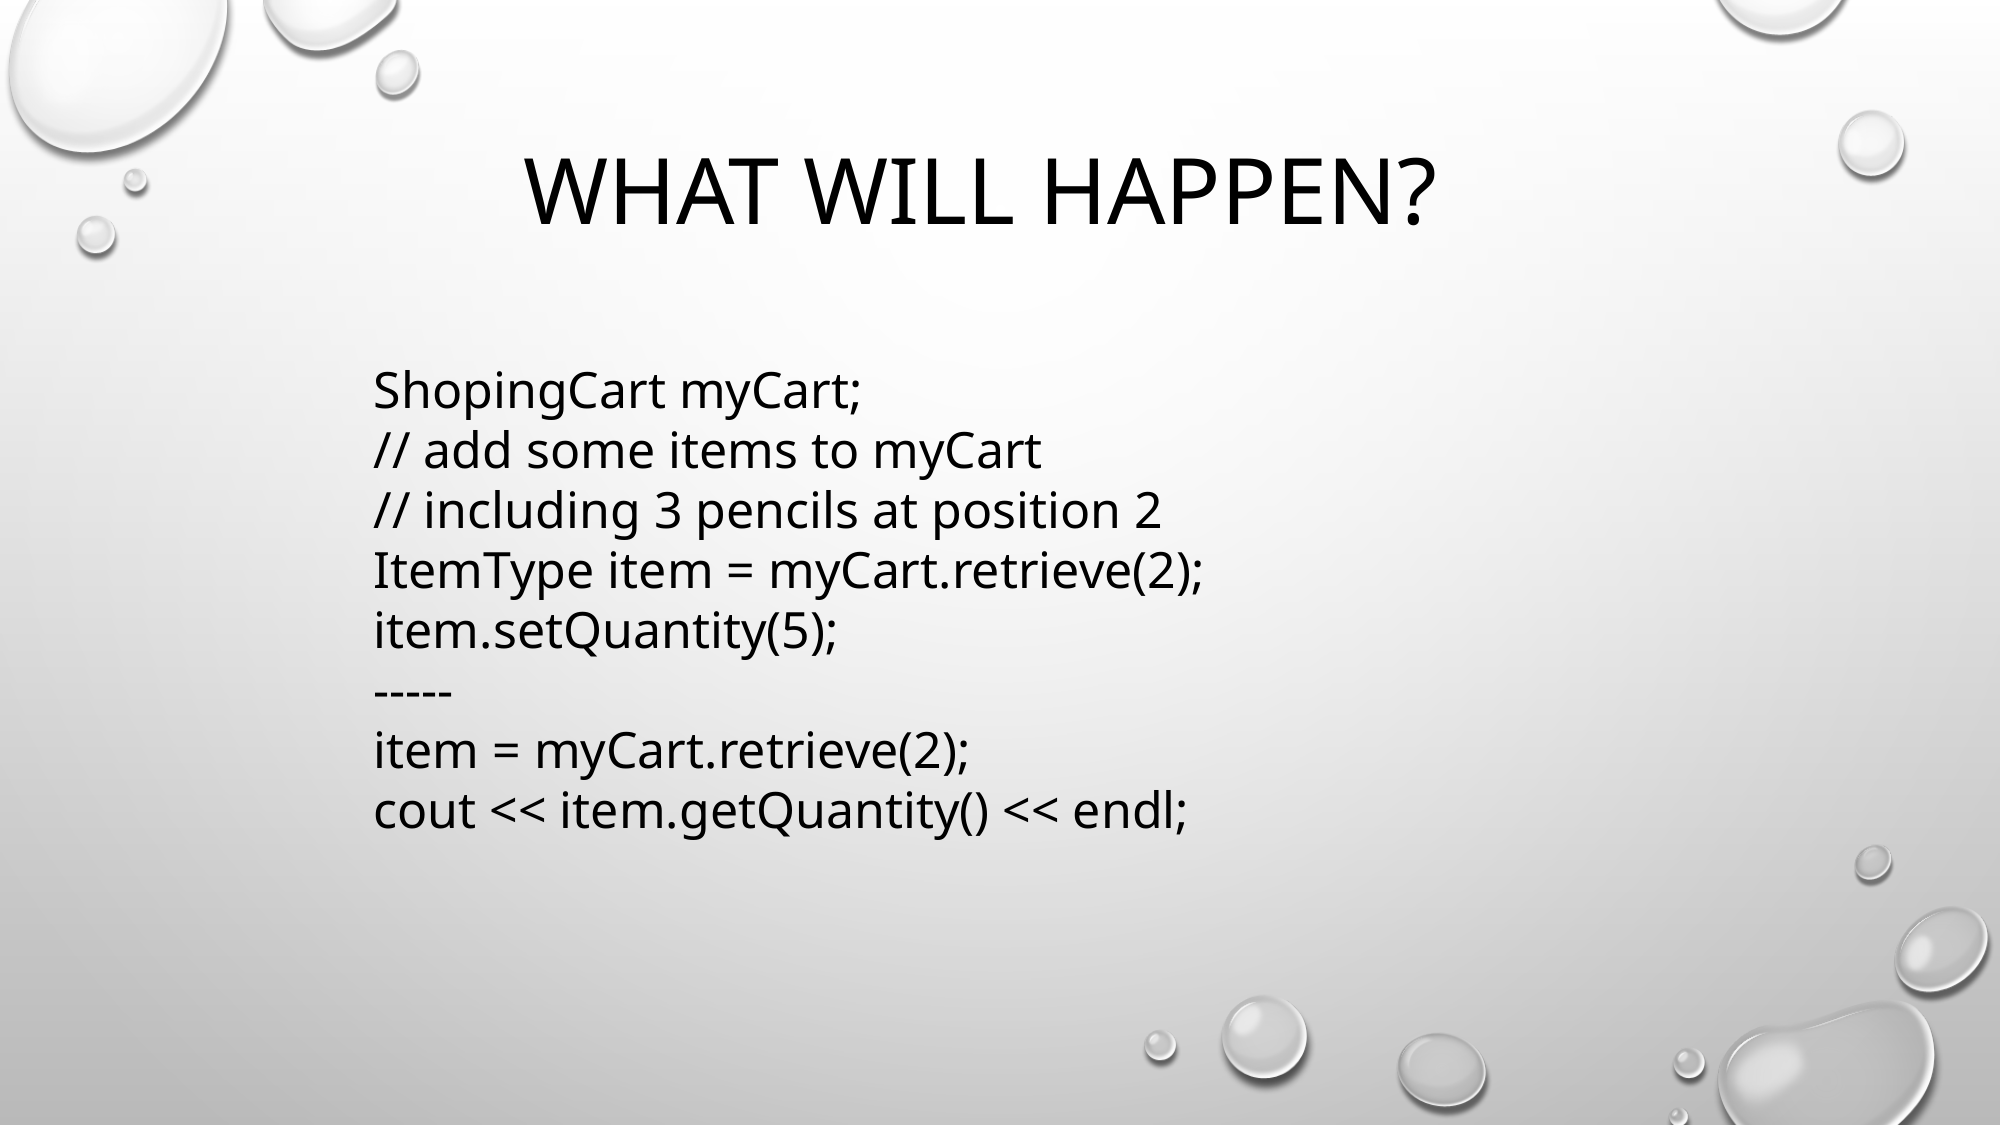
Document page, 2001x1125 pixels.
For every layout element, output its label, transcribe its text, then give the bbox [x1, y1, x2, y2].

title What will happen? [130, 63, 1831, 326]
picture [0, 0, 2000, 1125]
text_box ShopingCart myCart; // add some items to myCart // including 3 pencils at position 2 ItemType item = myCart.retrieve(2); item.setQuantity(5); ----- item = myCart.retrieve(2); cout << item.getQuantity() << endl; [358, 351, 1273, 892]
